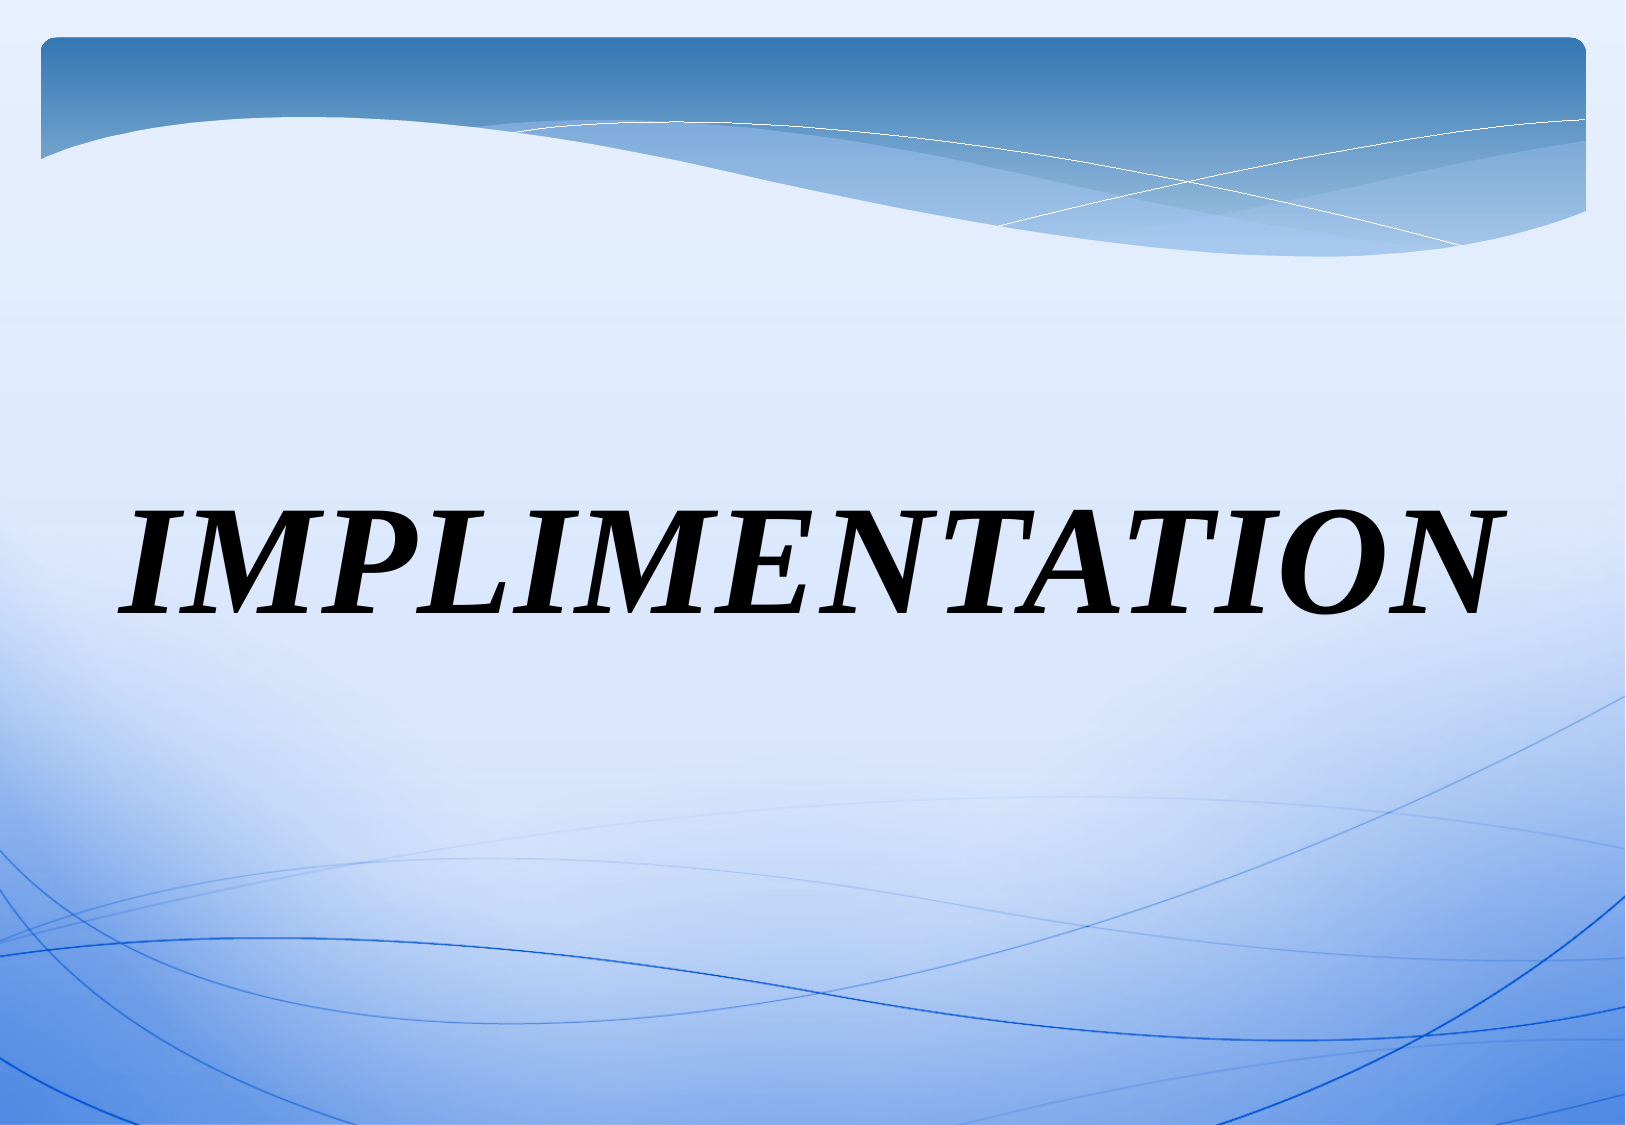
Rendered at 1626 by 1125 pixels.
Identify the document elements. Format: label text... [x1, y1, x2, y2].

text_box IMPLIMENTATION [0, 450, 1625, 653]
